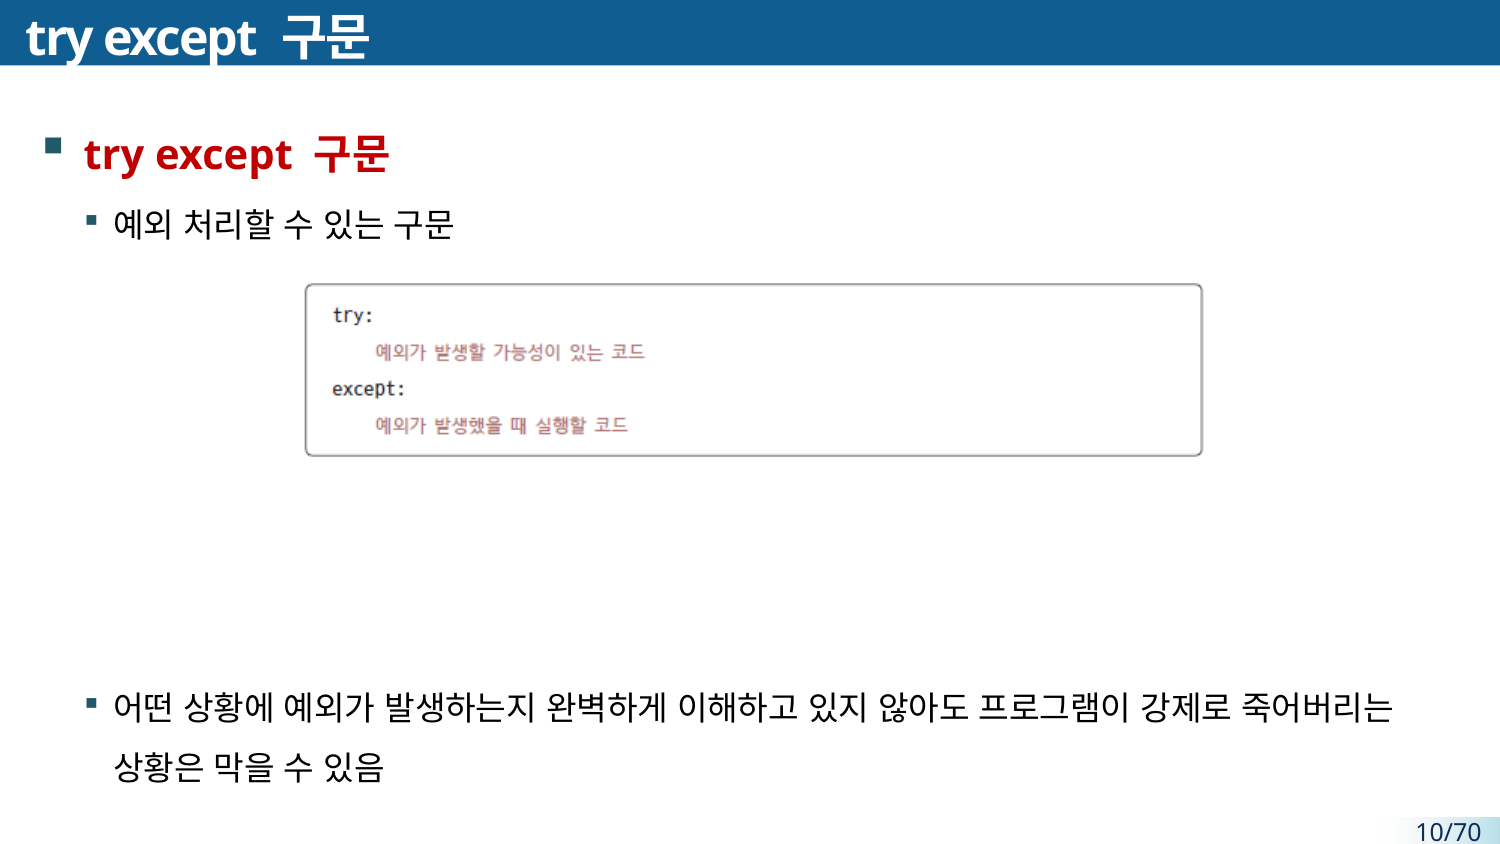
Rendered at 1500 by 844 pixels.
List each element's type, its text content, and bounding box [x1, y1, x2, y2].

picture [299, 275, 1211, 463]
list try except 구문 예외 처리할 수 있는 구문 어떤 상황에 예외가 발생하는지 완벽하게 이해하고 있지 않아도 프로그램이 강제로 죽어버리는 상황은 막을 수 있음 [10, 95, 1481, 793]
title try except 구문 [10, 6, 1288, 65]
